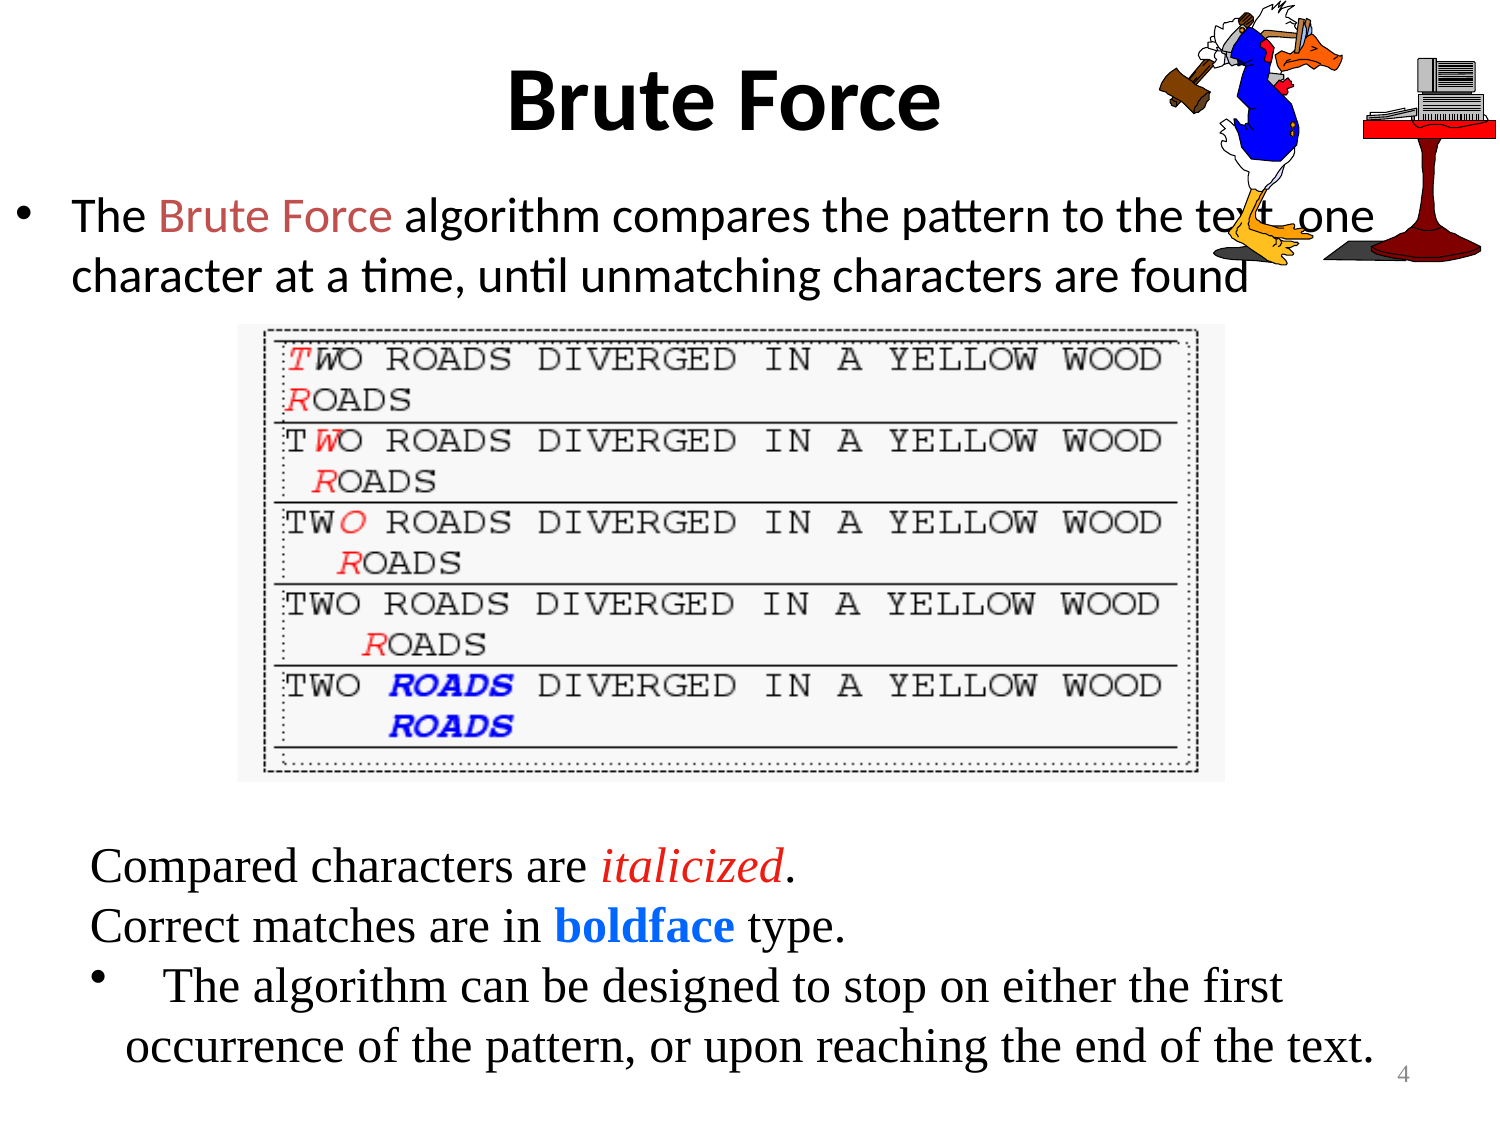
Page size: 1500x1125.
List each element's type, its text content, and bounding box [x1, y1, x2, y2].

title Brute Force [87, 0, 1155, 174]
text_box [1157, 0, 1500, 270]
picture [237, 324, 1226, 782]
list The Brute Force algorithm compares the pattern to the text, one character at a time, until unmatching characters are found [0, 174, 1500, 313]
text_box Compared characters are italicized. Correct matches are in boldface type. The algorithm can be designed to stop on either the first occurrence of the pattern, or upon reaching the end of the text. [0, 824, 1413, 1080]
slide_number 4 [1074, 1042, 1425, 1103]
